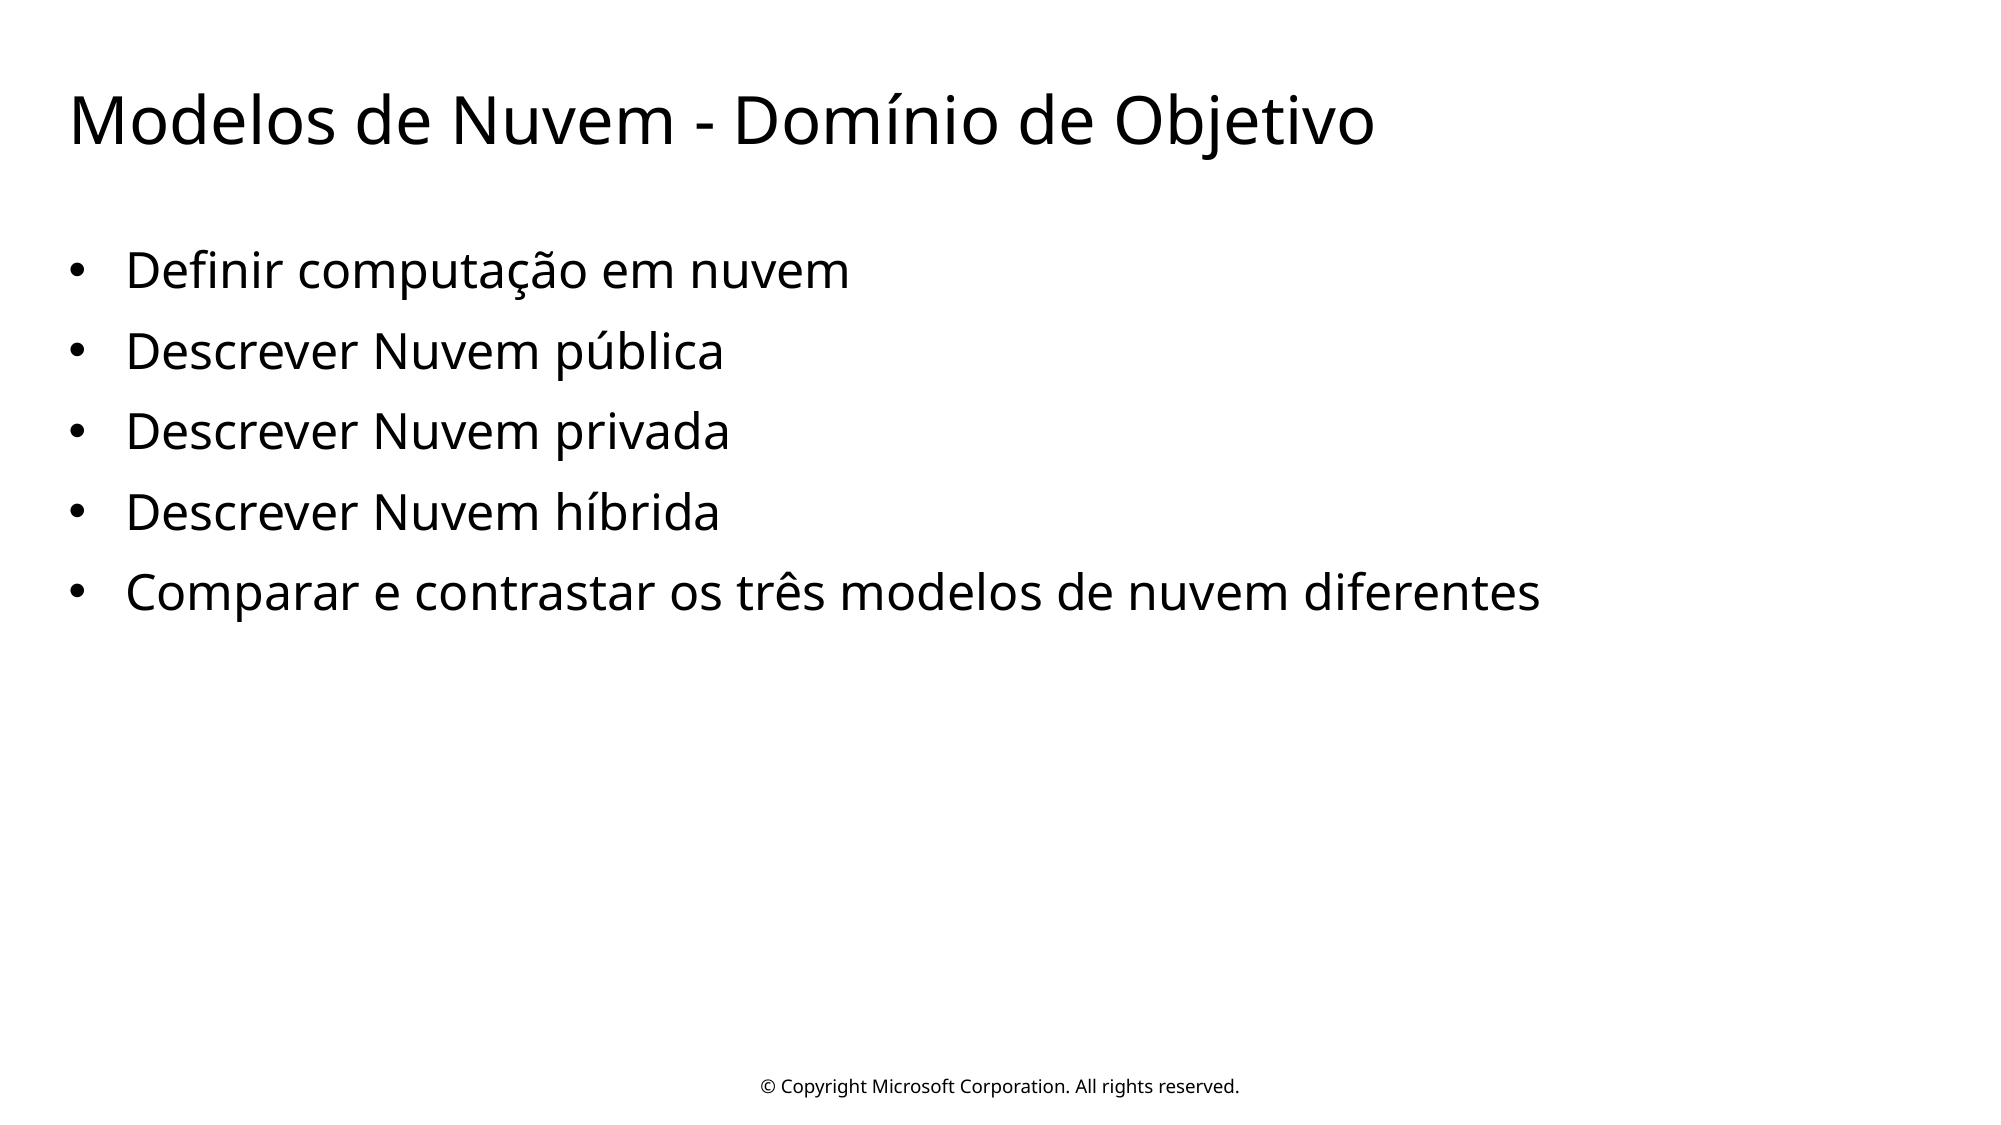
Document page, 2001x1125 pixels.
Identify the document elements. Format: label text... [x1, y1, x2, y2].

list Definir computação em nuvem Descrever Nuvem pública Descrever Nuvem privada Descrever Nuvem híbrida Comparar e contrastar os três modelos de nuvem diferentes [68, 238, 1930, 877]
title Modelos de Nuvem - Domínio de Objetivo [68, 72, 1930, 184]
